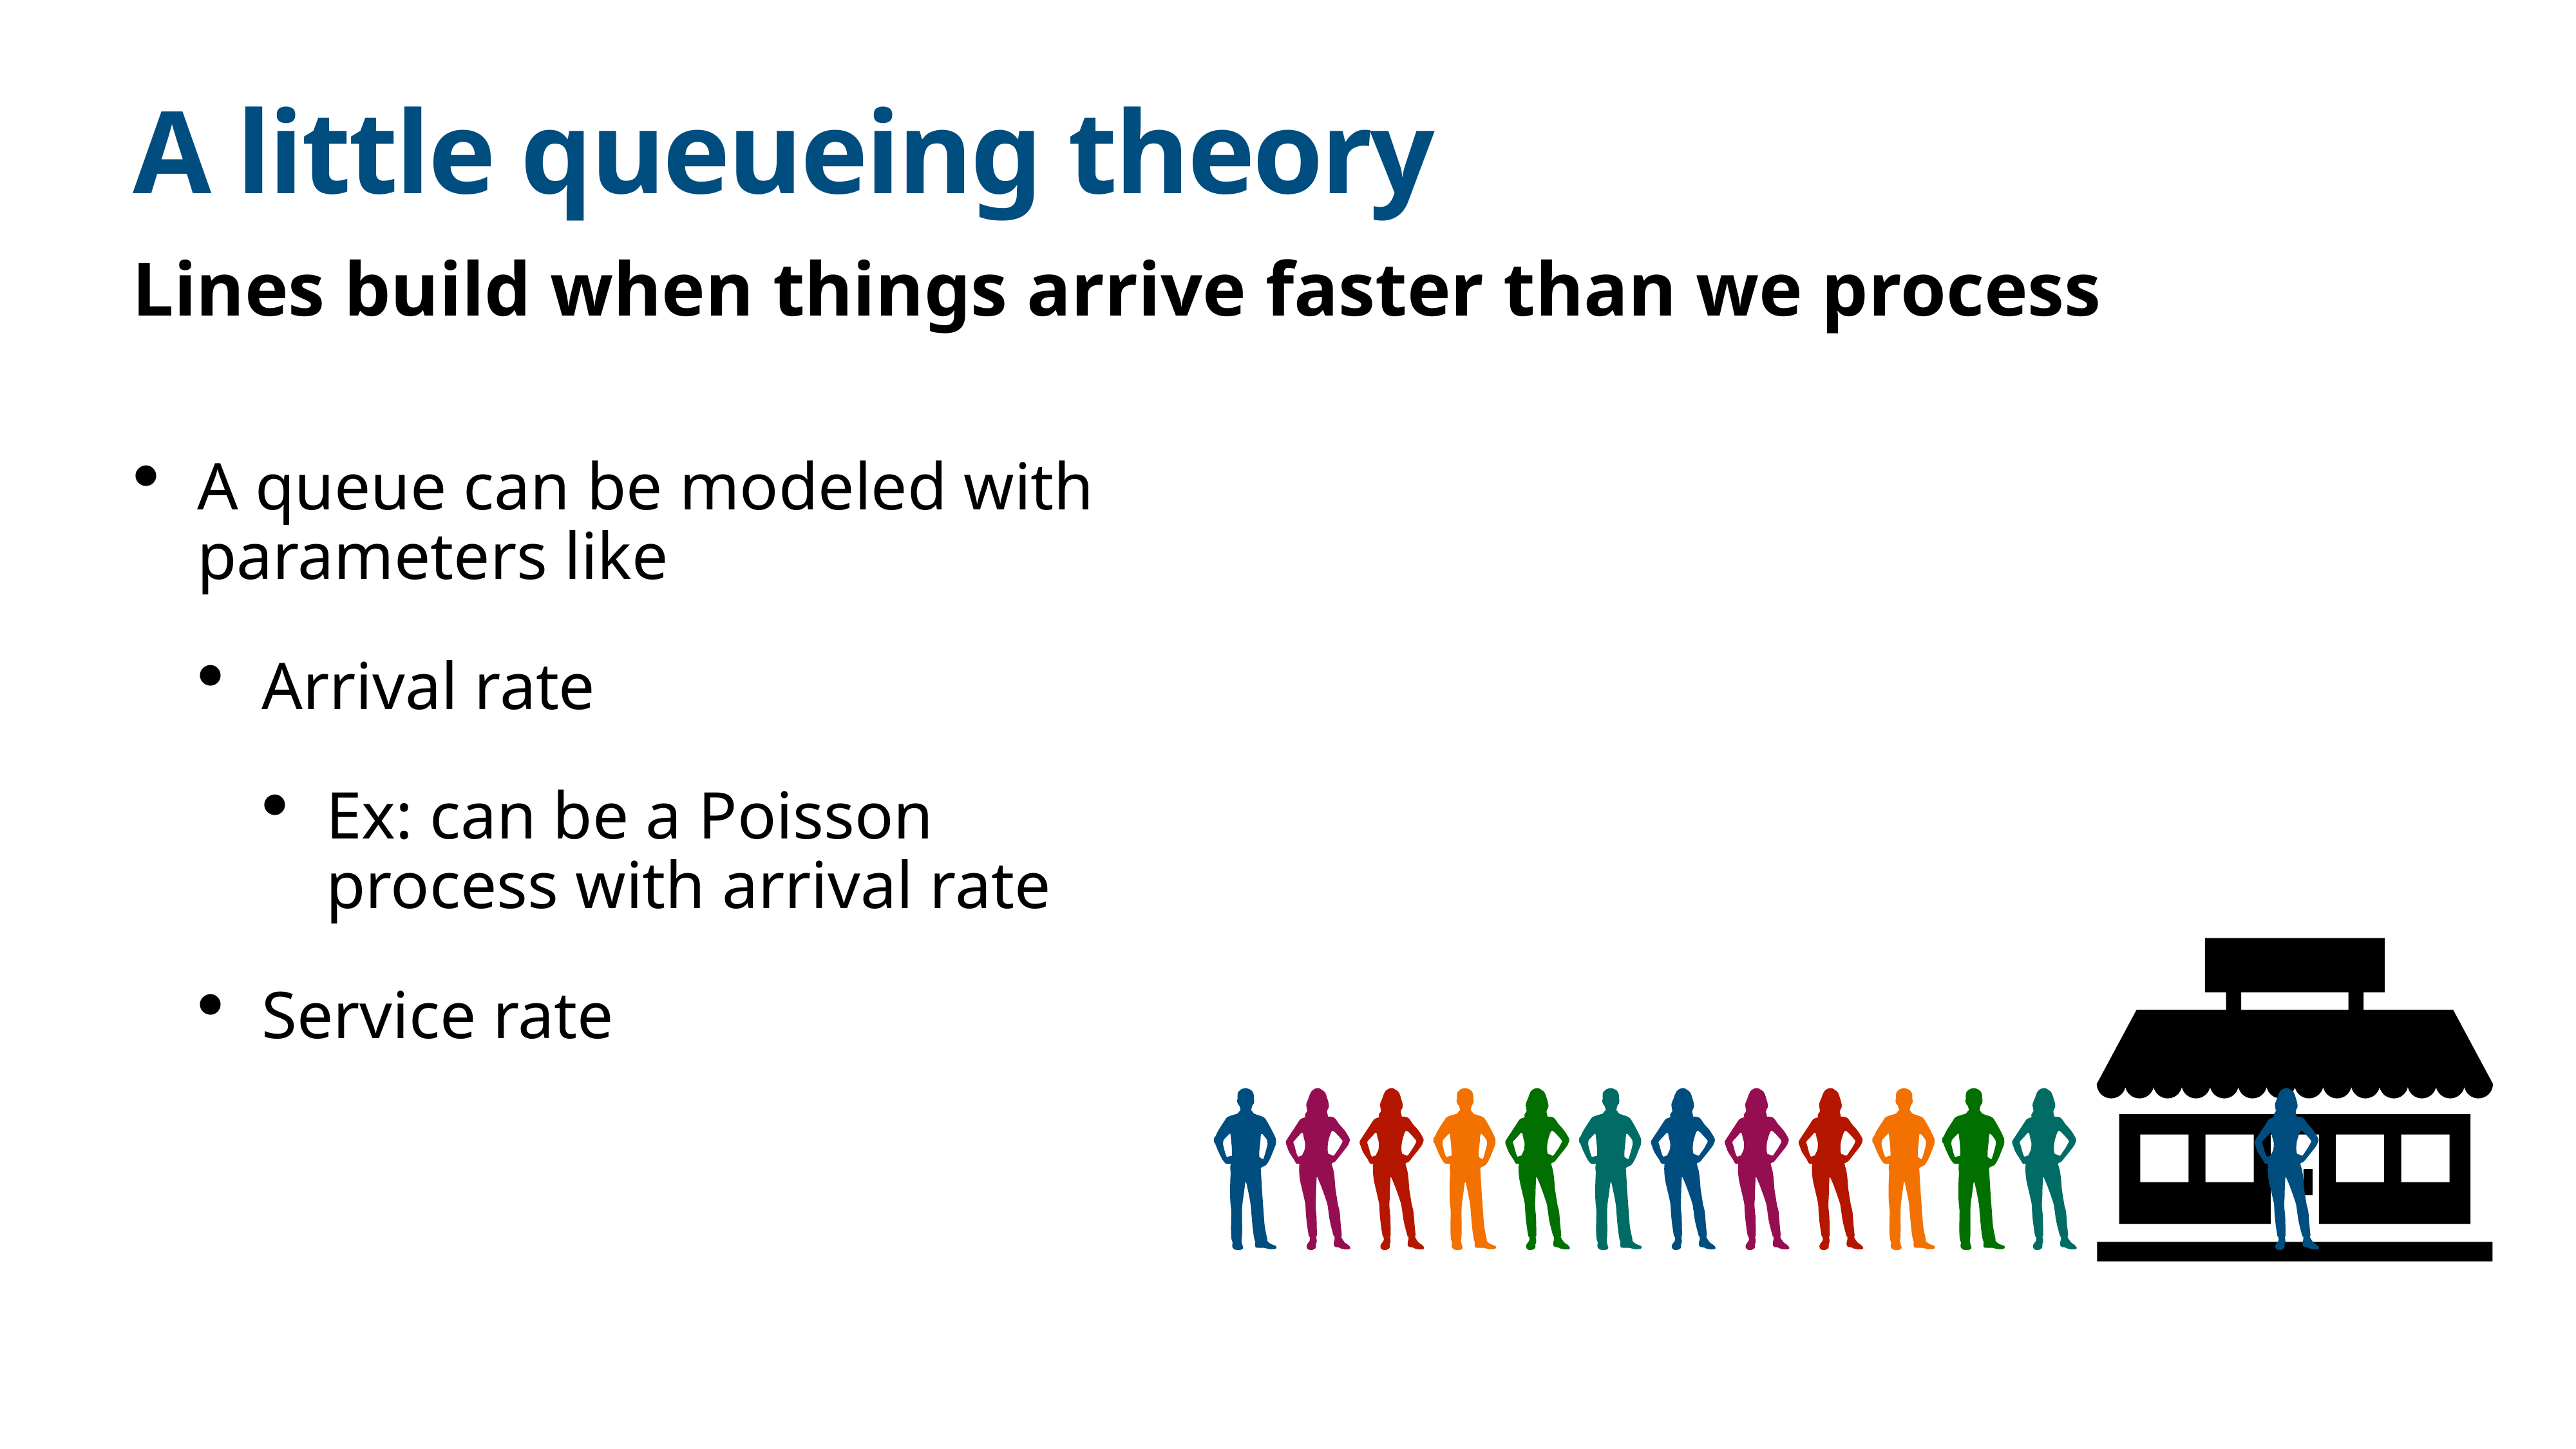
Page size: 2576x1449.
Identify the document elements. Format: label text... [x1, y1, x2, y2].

text_box [2297, 1114, 2471, 1224]
text_box [1798, 1088, 1864, 1251]
text_box [2097, 1242, 2493, 1262]
text_box [1433, 1088, 1496, 1250]
text_box [1942, 1088, 2005, 1250]
text_box [2119, 1114, 2273, 1224]
text_box [1213, 1088, 1277, 1250]
text_box [1578, 1088, 1642, 1250]
text_box [1872, 1088, 1935, 1250]
text_box [1725, 1088, 1790, 1251]
list A queue can be modeled with parameters like Arrival rate Ex: can be a Poisson process with arrival rate Service rate [127, 448, 1117, 1343]
title A little queueing theory [127, 100, 2449, 237]
text_box [1505, 1088, 1570, 1251]
text_box [1359, 1088, 1425, 1251]
text_box [2012, 1088, 2077, 1251]
text_box [2254, 1088, 2319, 1251]
text_box [1651, 1088, 1716, 1251]
text_box Lines build when things arrive faster than we process [127, 237, 2449, 336]
text_box [1285, 1088, 1350, 1251]
text_box [2096, 938, 2494, 1099]
